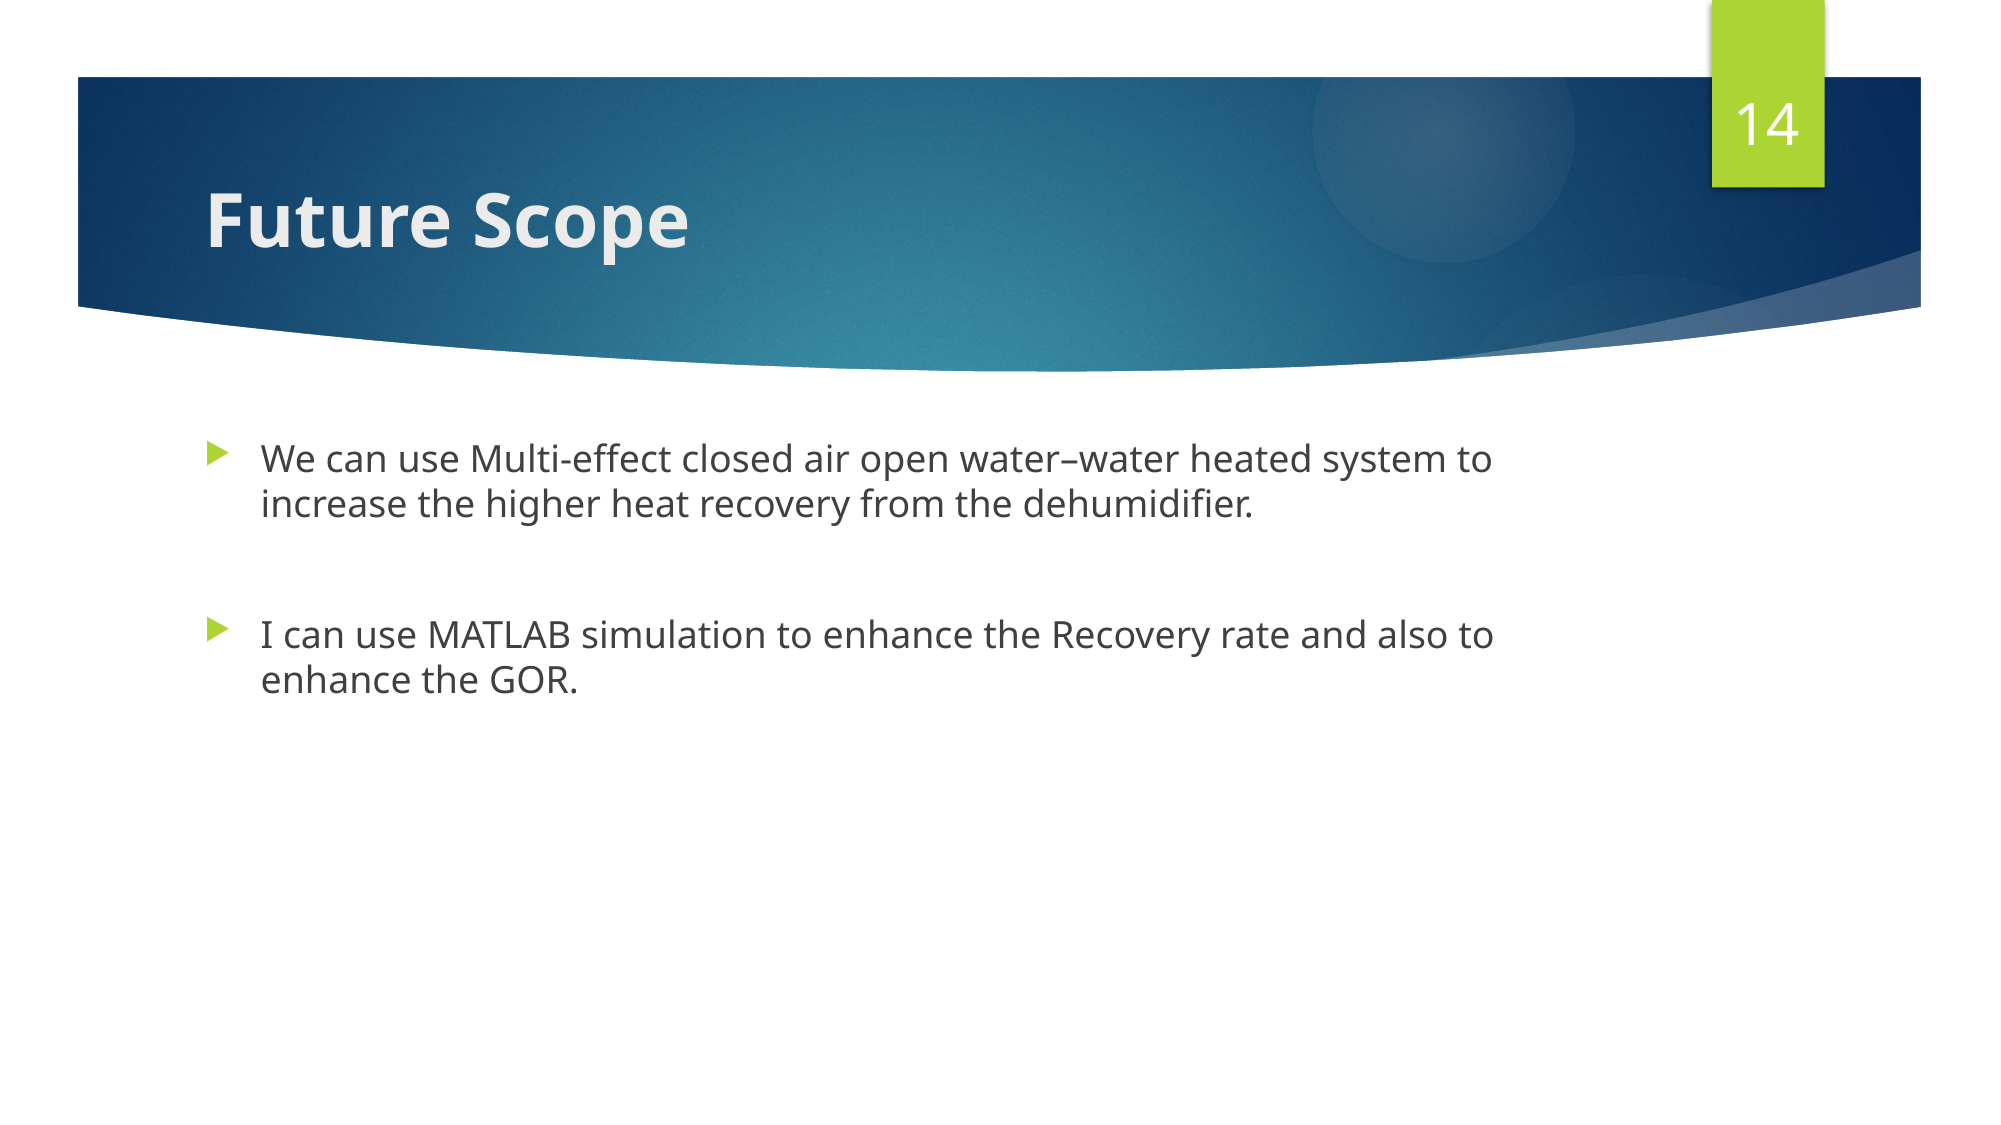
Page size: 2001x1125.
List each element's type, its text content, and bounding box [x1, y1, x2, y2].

list We can use Multi-effect closed air open water–water heated system to increase the higher heat recovery from the dehumidifier. I can use MATLAB simulation to enhance the Recovery rate and also to enhance the GOR. [189, 427, 1627, 988]
title Future Scope [189, 159, 1627, 276]
slide_number 14 [1698, 48, 1836, 175]
